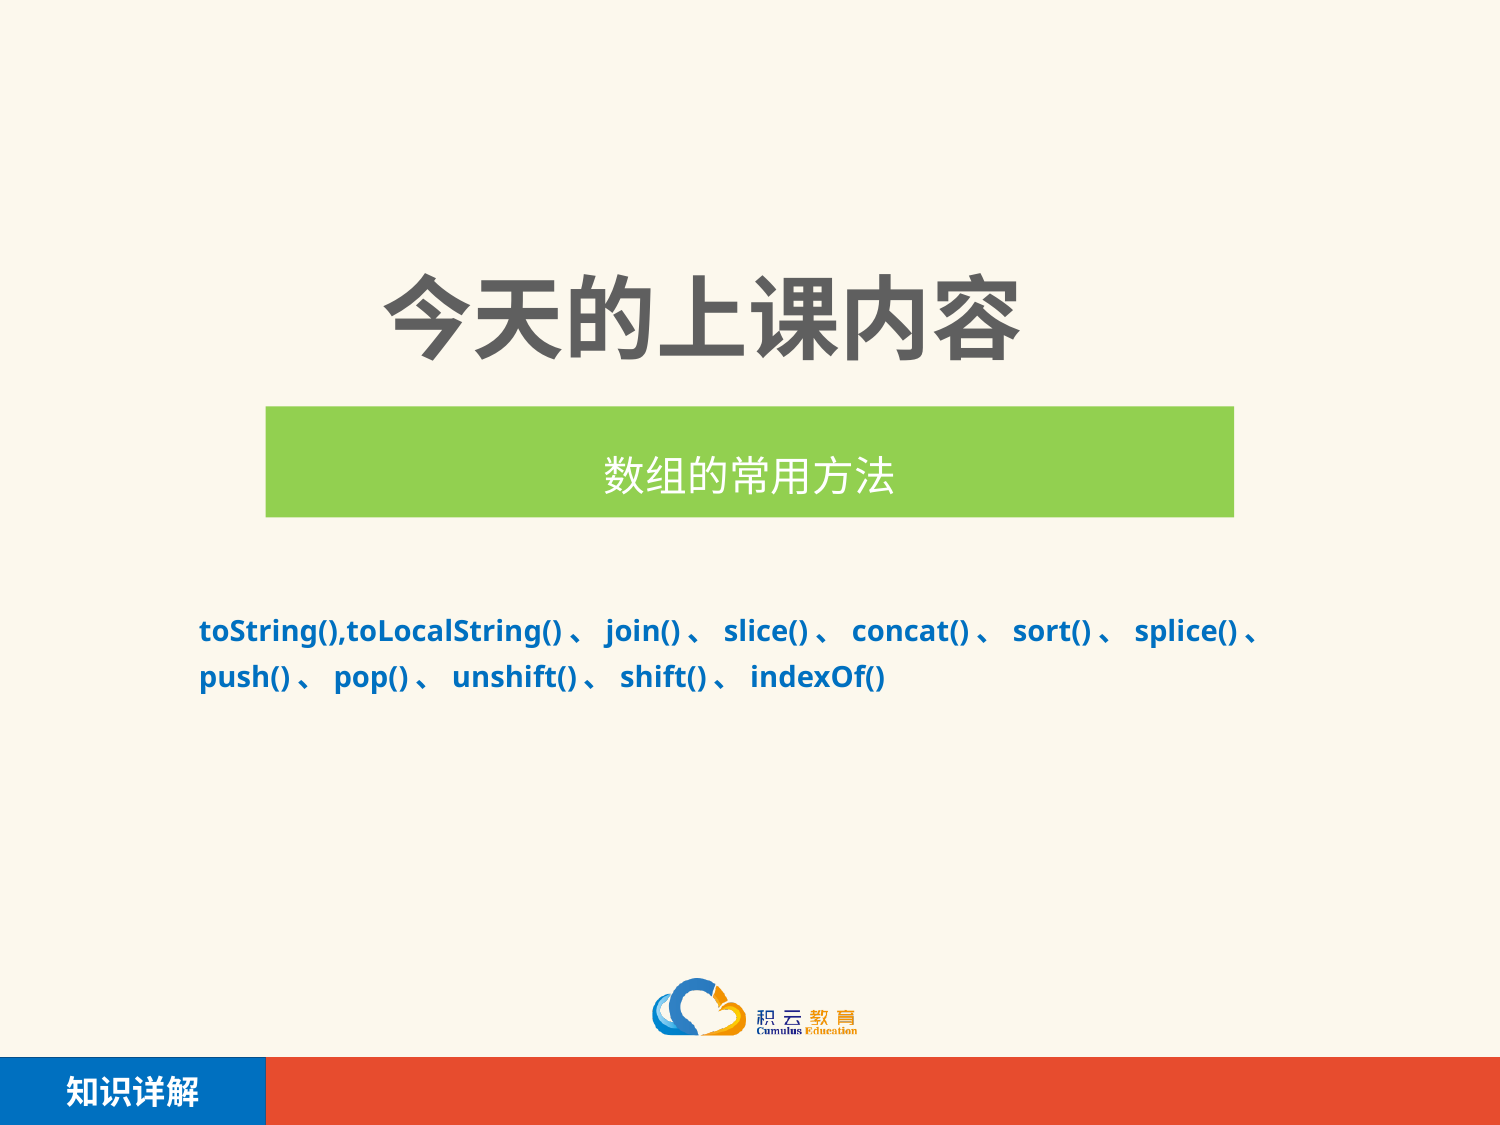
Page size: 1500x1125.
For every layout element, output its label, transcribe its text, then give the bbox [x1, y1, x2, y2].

text_box toString(),toLocalString()、join()、slice()、concat()、sort()、splice()、 push()、pop()、unshift()、shift()、indexOf() [184, 594, 1500, 701]
list 数组的常用方法 [265, 406, 1235, 518]
title 今天的上课内容 [210, 177, 1195, 380]
picture [643, 971, 869, 1044]
